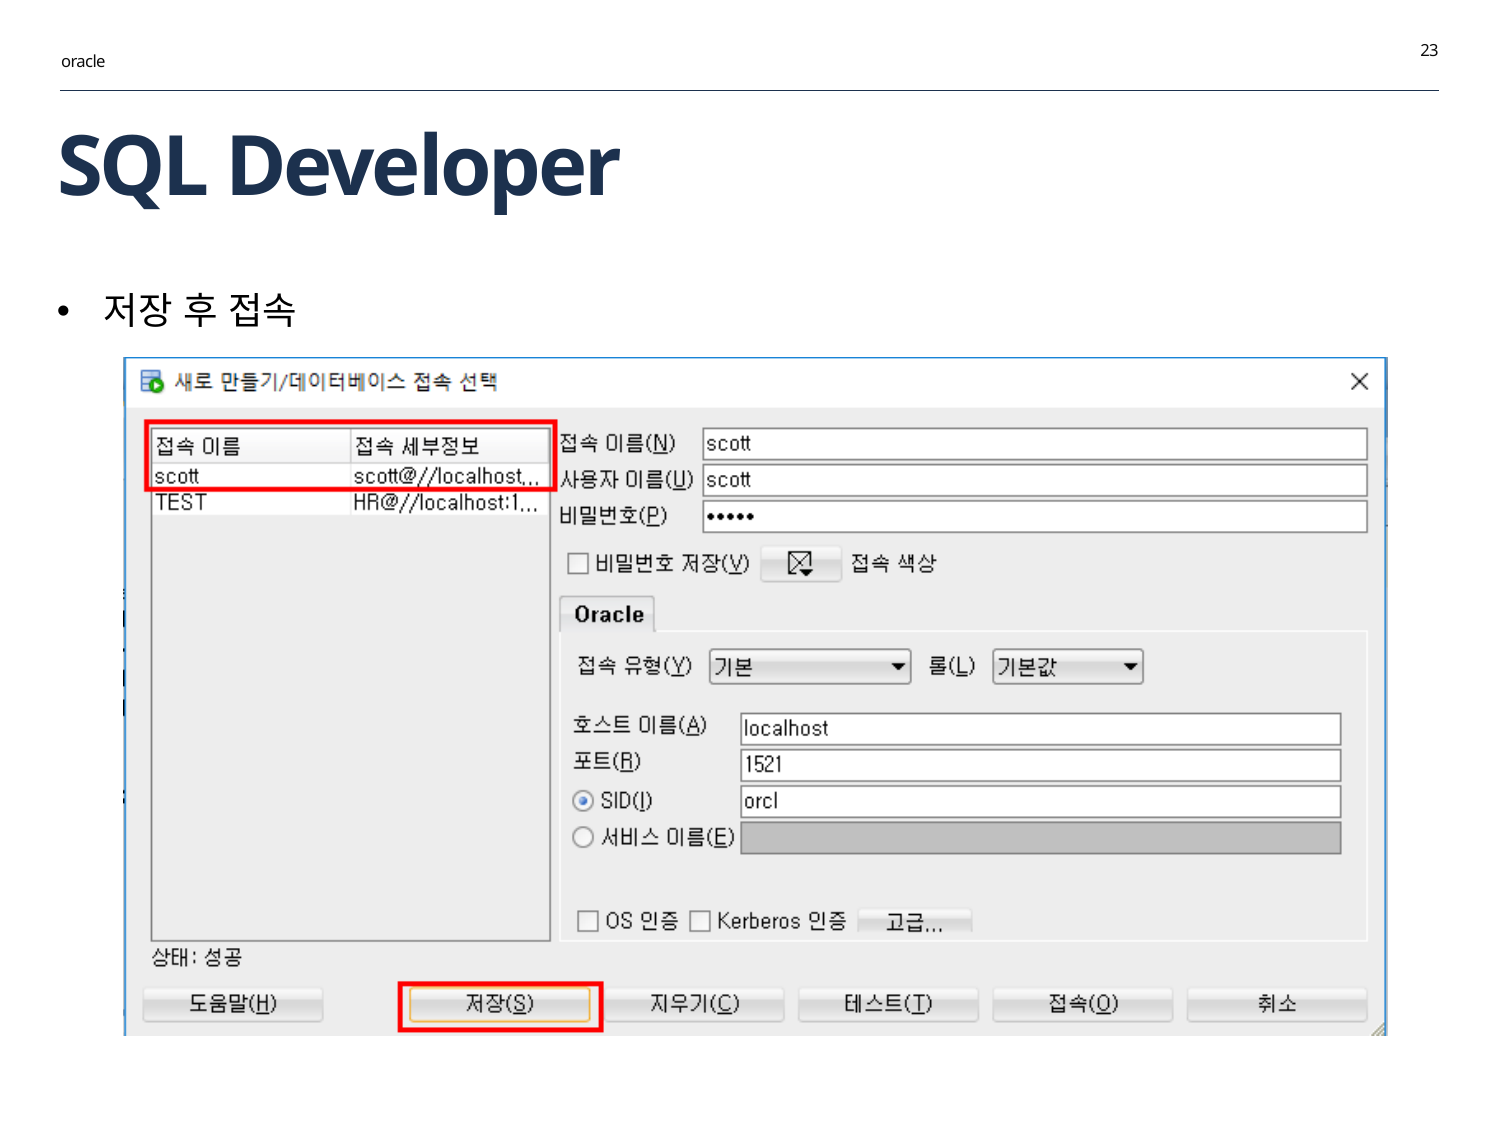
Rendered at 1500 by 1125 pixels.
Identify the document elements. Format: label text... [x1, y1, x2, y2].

text_box 23 [1193, 32, 1454, 70]
picture [123, 356, 1388, 1036]
text_box 저장 후 접속 [42, 257, 1415, 340]
text_box oracle [46, 43, 307, 79]
title SQL Developer [42, 114, 1190, 211]
